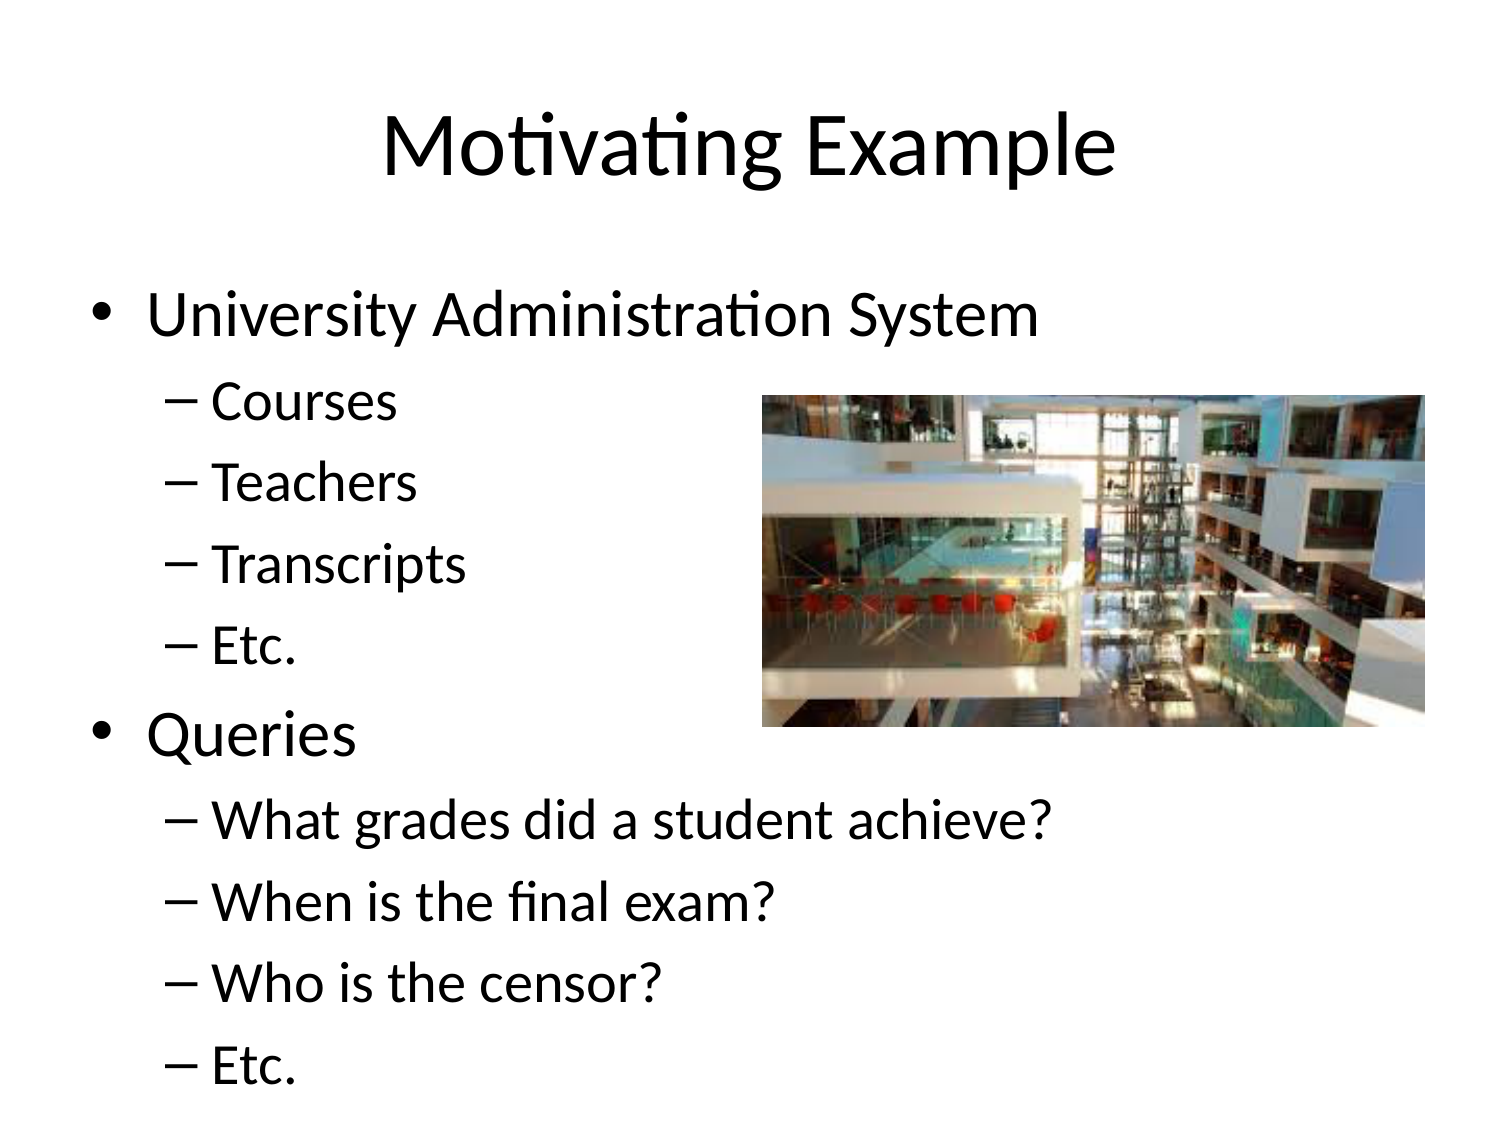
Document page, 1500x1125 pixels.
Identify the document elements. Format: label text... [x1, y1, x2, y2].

picture [762, 395, 1426, 728]
list University Administration System Courses Teachers Transcripts Etc. Queries What grades did a student achieve? When is the final exam? Who is the censor? Etc. [75, 262, 1425, 1125]
title Motivating Example [75, 45, 1425, 233]
